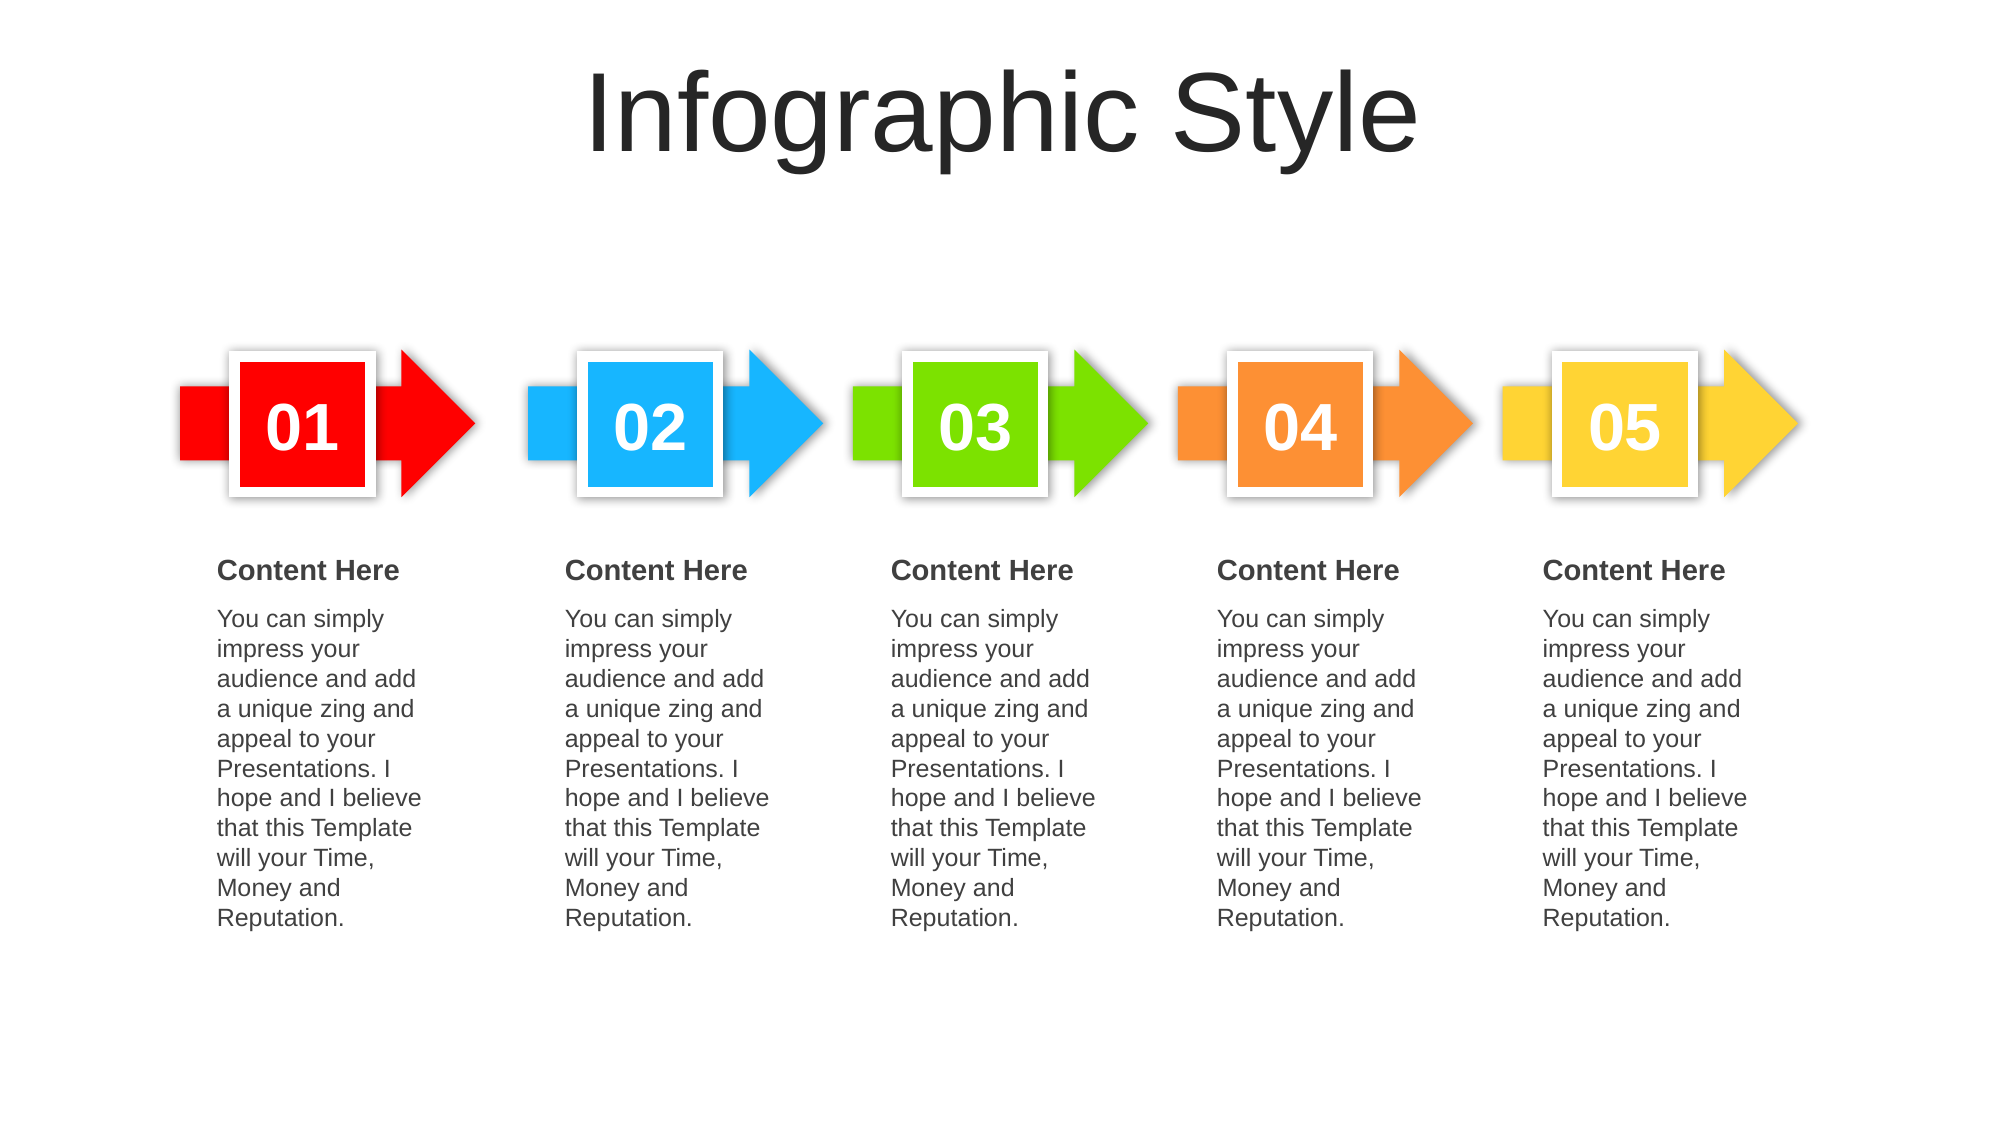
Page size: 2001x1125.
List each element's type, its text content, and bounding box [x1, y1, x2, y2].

list Infographic Style [53, 55, 1952, 175]
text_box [1201, 544, 1439, 944]
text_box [527, 349, 824, 498]
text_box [1177, 349, 1474, 498]
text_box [179, 349, 476, 498]
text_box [852, 349, 1149, 498]
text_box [1502, 349, 1798, 498]
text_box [550, 544, 787, 944]
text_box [1527, 544, 1765, 944]
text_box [875, 544, 1113, 944]
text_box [201, 544, 439, 944]
